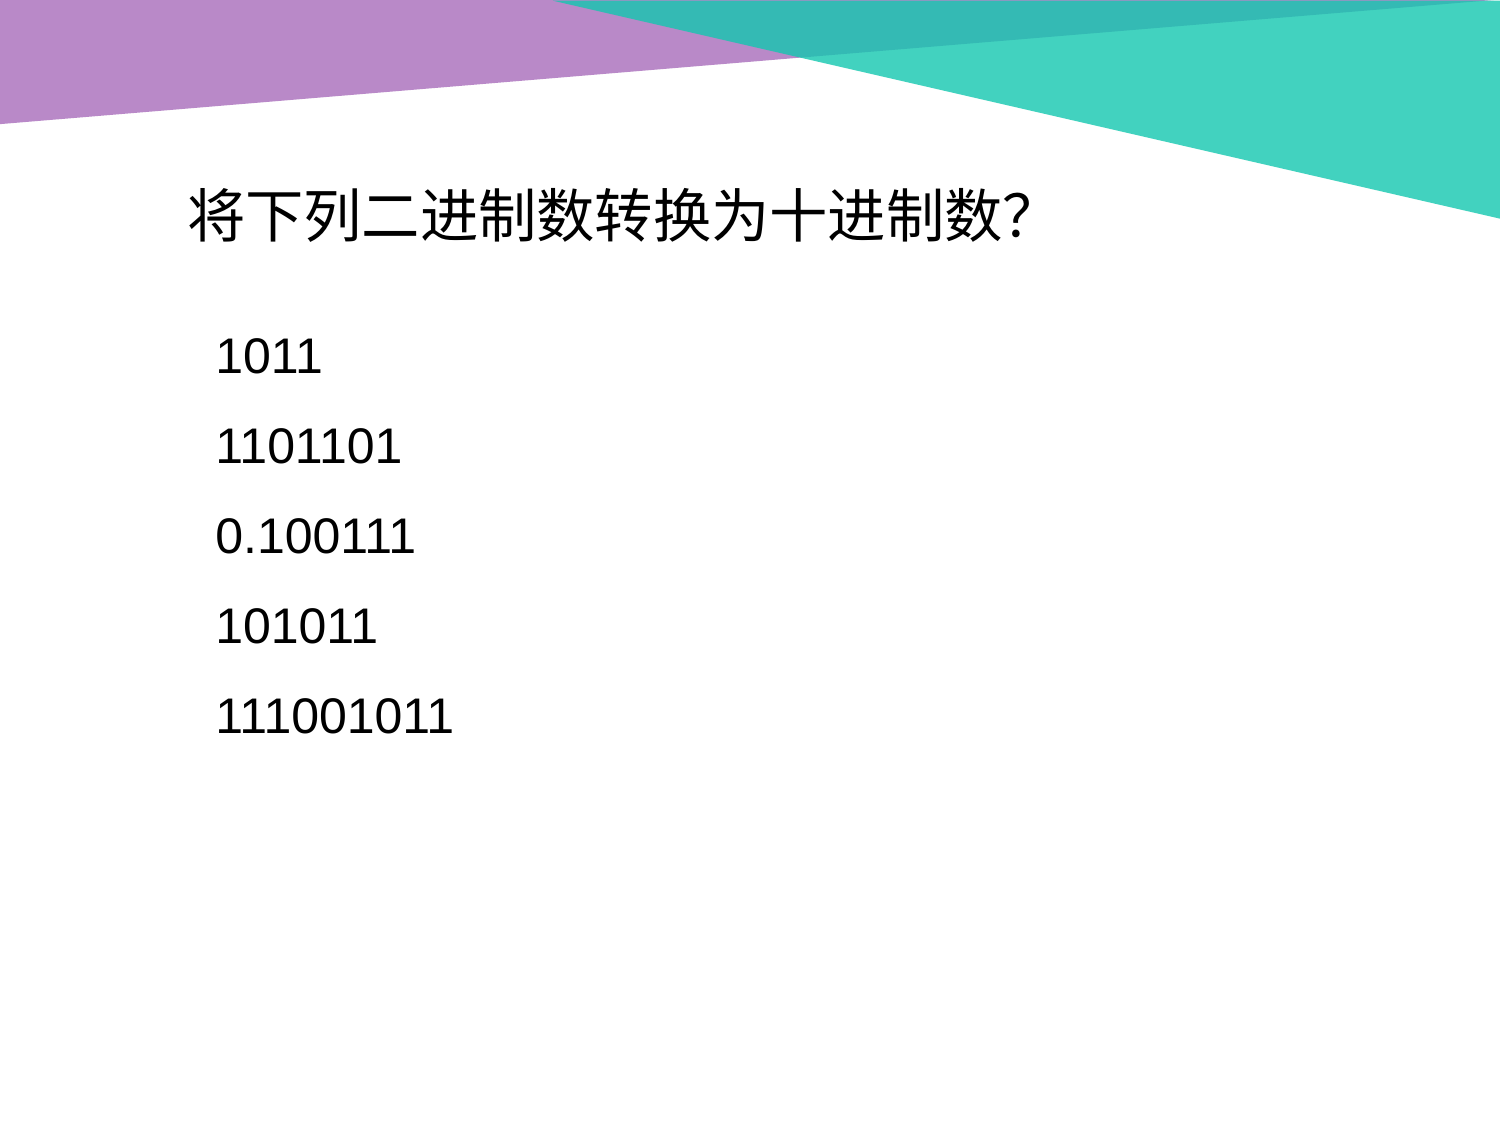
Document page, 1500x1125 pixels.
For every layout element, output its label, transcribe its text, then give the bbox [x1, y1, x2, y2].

text_box 将下列二进制数转换为十进制数？ [172, 171, 1365, 257]
text_box 1011 1101101 0.100111 101011 111001011 [200, 285, 1365, 811]
